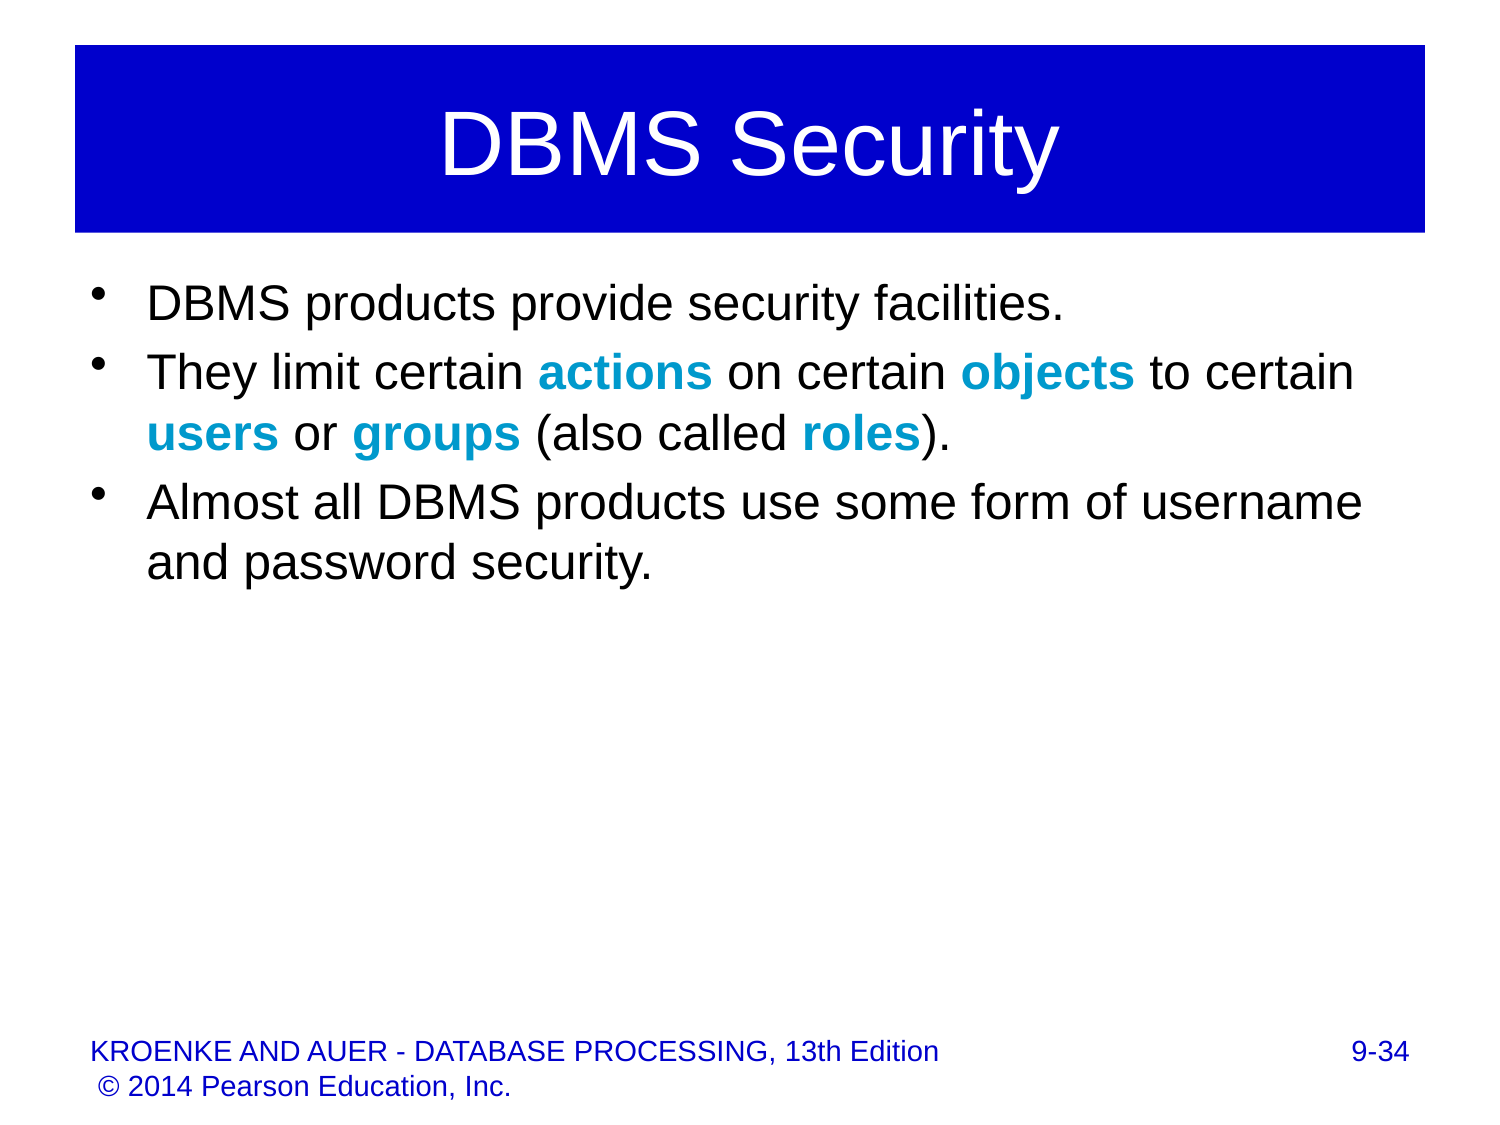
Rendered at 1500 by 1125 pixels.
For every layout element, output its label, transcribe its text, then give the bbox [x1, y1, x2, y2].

slide_number 9-34 [1074, 1024, 1426, 1103]
list DBMS products provide security facilities. They limit certain actions on certain objects to certain users or groups (also called roles). Almost all DBMS products use some form of username and password security. [75, 262, 1425, 1005]
footer KROENKE AND AUER - DATABASE PROCESSING, 13th Edition © 2014 Pearson Education, Inc. [74, 1024, 963, 1104]
title DBMS Security [75, 45, 1425, 233]
